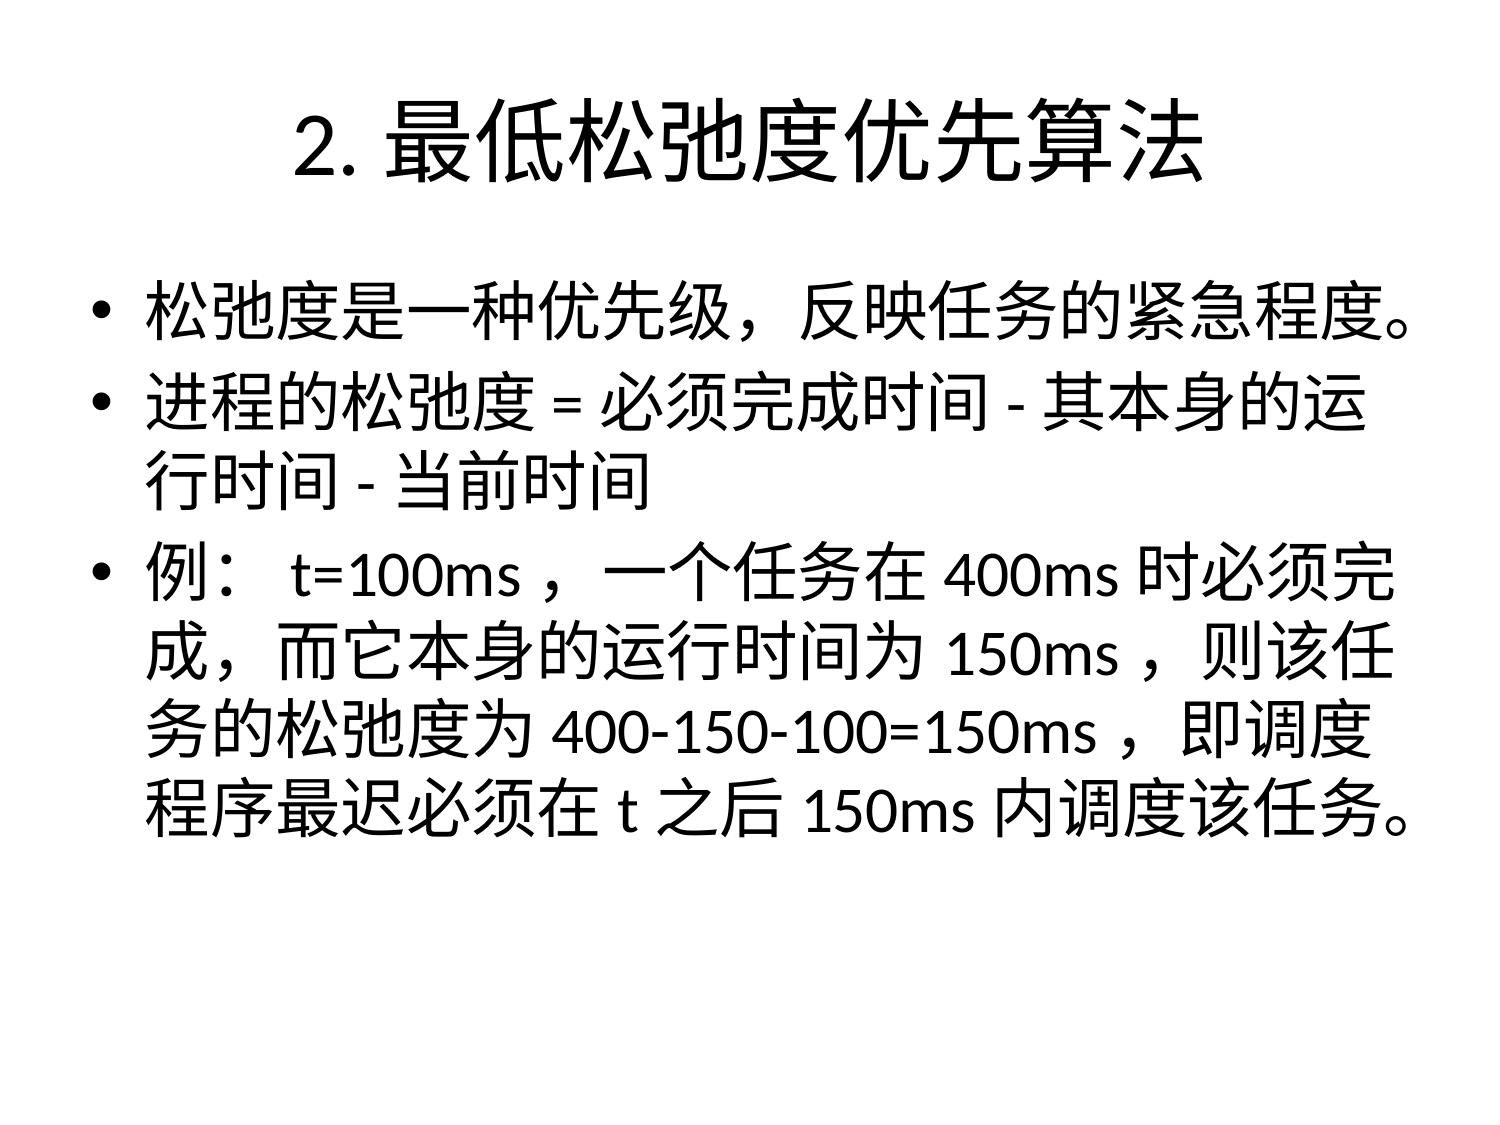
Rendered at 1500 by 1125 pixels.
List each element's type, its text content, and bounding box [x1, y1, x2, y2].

title 2.最低松弛度优先算法 [75, 45, 1425, 233]
list 松弛度是一种优先级，反映任务的紧急程度。 进程的松弛度=必须完成时间-其本身的运行时间-当前时间 例：t=100ms，一个任务在400ms时必须完成，而它本身的运行时间为150ms，则该任务的松弛度为400-150-100=150ms，即调度程序最迟必须在t之后150ms内调度该任务。 [75, 262, 1425, 1005]
